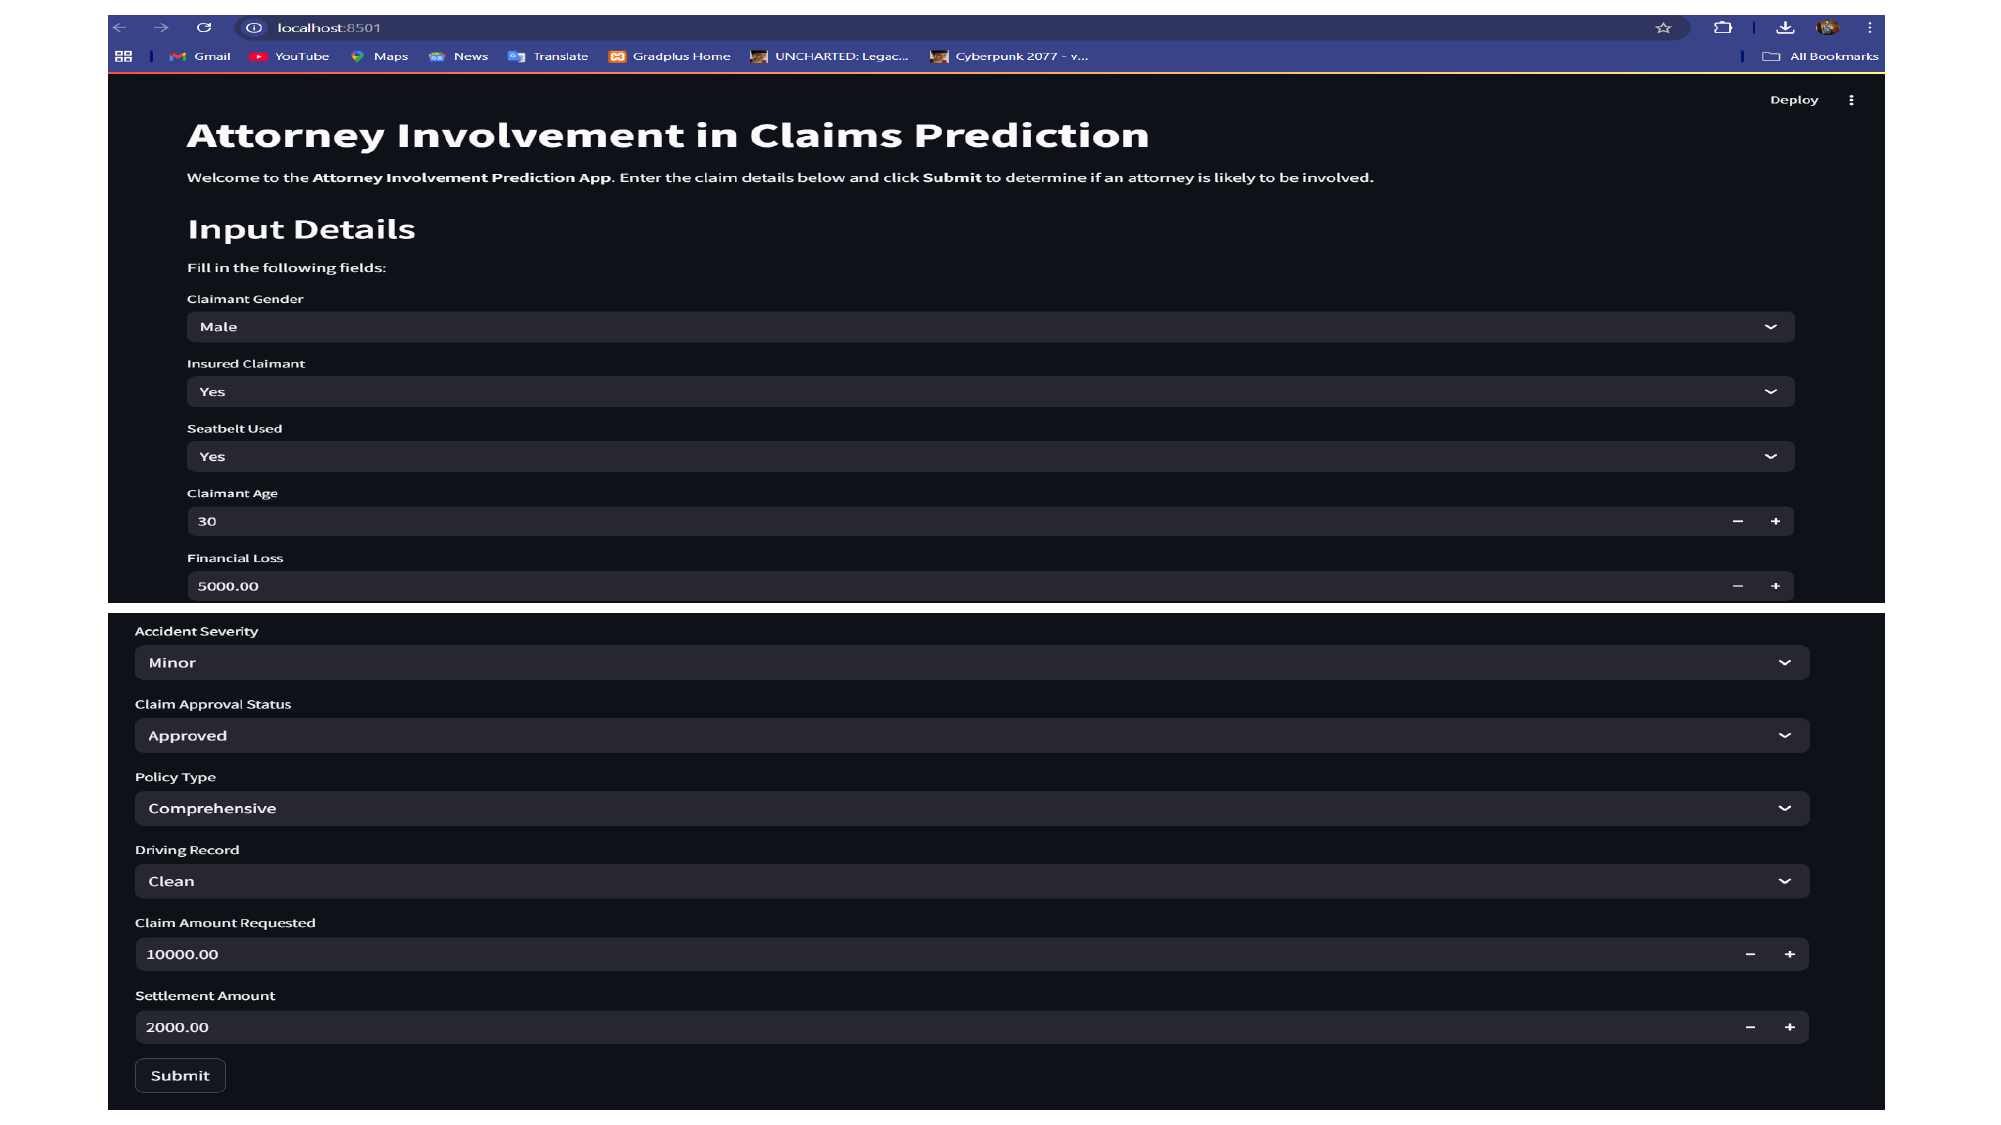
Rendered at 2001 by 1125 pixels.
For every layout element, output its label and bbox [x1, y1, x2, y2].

picture [108, 613, 1886, 1110]
picture [108, 15, 1886, 603]
